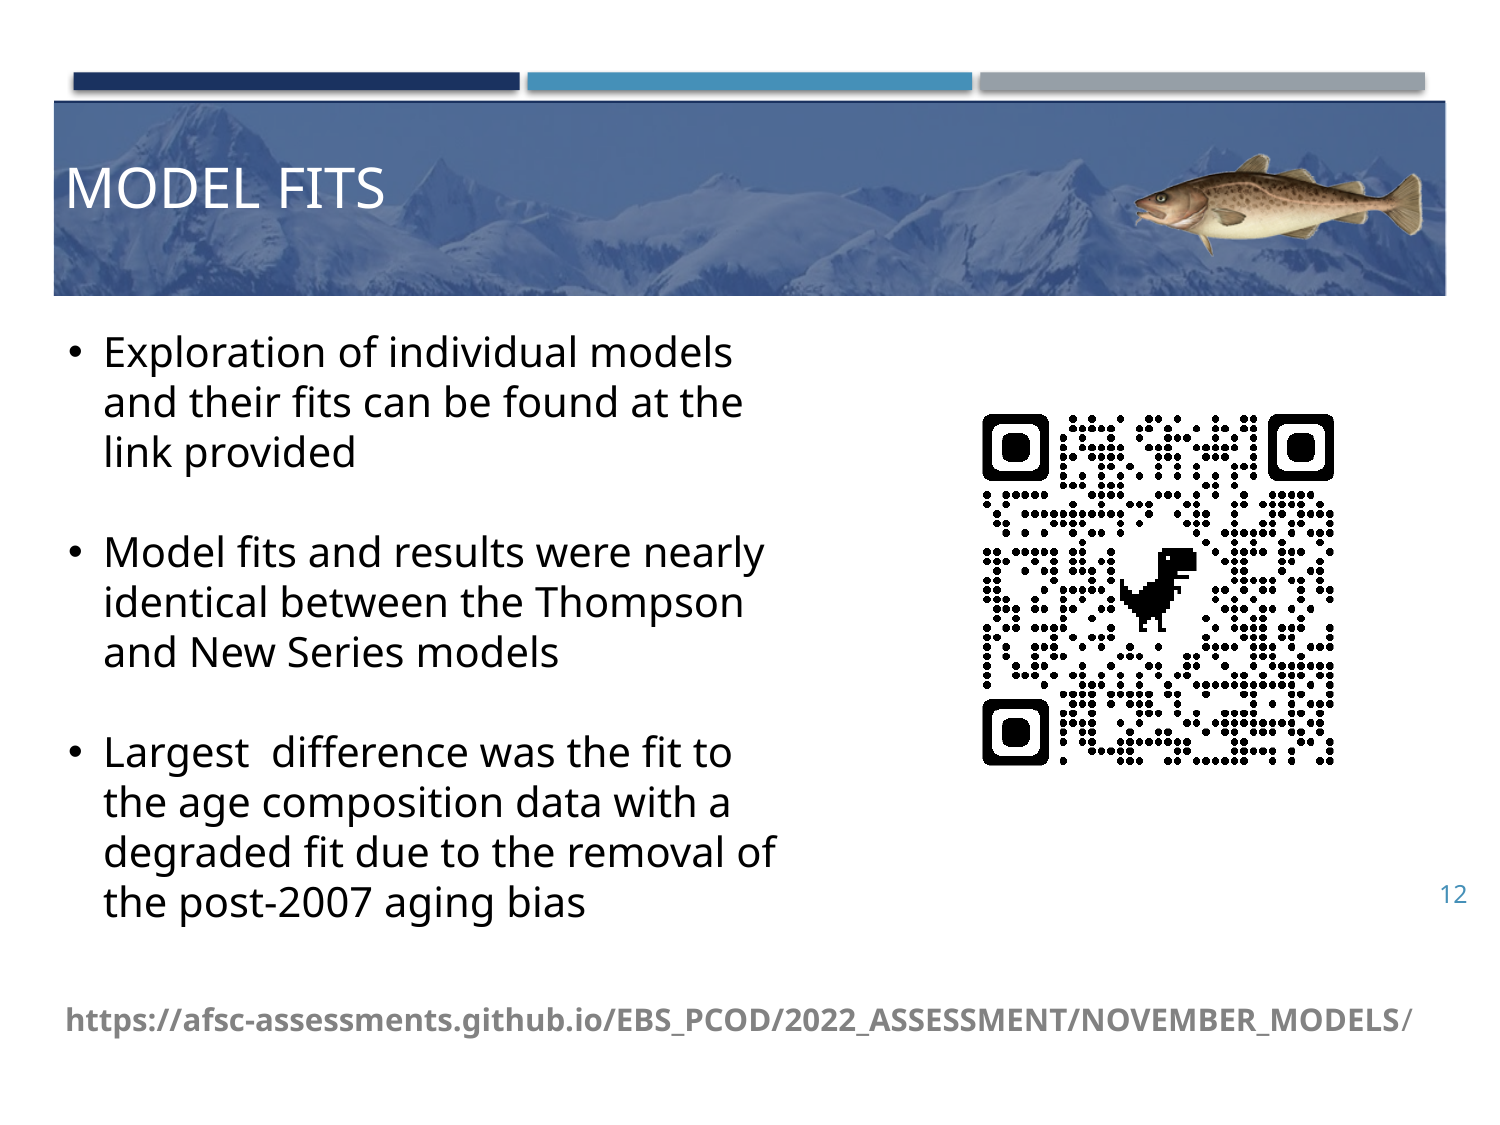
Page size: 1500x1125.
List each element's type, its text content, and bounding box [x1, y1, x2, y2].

text_box Exploration of individual models and their fits can be found at the link provided Model fits and results were nearly identical between the Thompson and New Series models Largest difference was the fit to the age composition data with a degraded fit due to the removal of the post-2007 aging bias [53, 318, 821, 934]
picture [1131, 114, 1429, 296]
text_box [1411, 103, 1447, 297]
text_box [53, 226, 1125, 297]
picture [944, 375, 1372, 804]
text_box https://afsc-assessments.github.io/EBS_PCOD/2022_ASSESSMENT/NOVEMBER_MODELS/ [50, 993, 1428, 1051]
slide_number 12 [1298, 873, 1479, 919]
title Model Fits [53, 100, 1411, 226]
